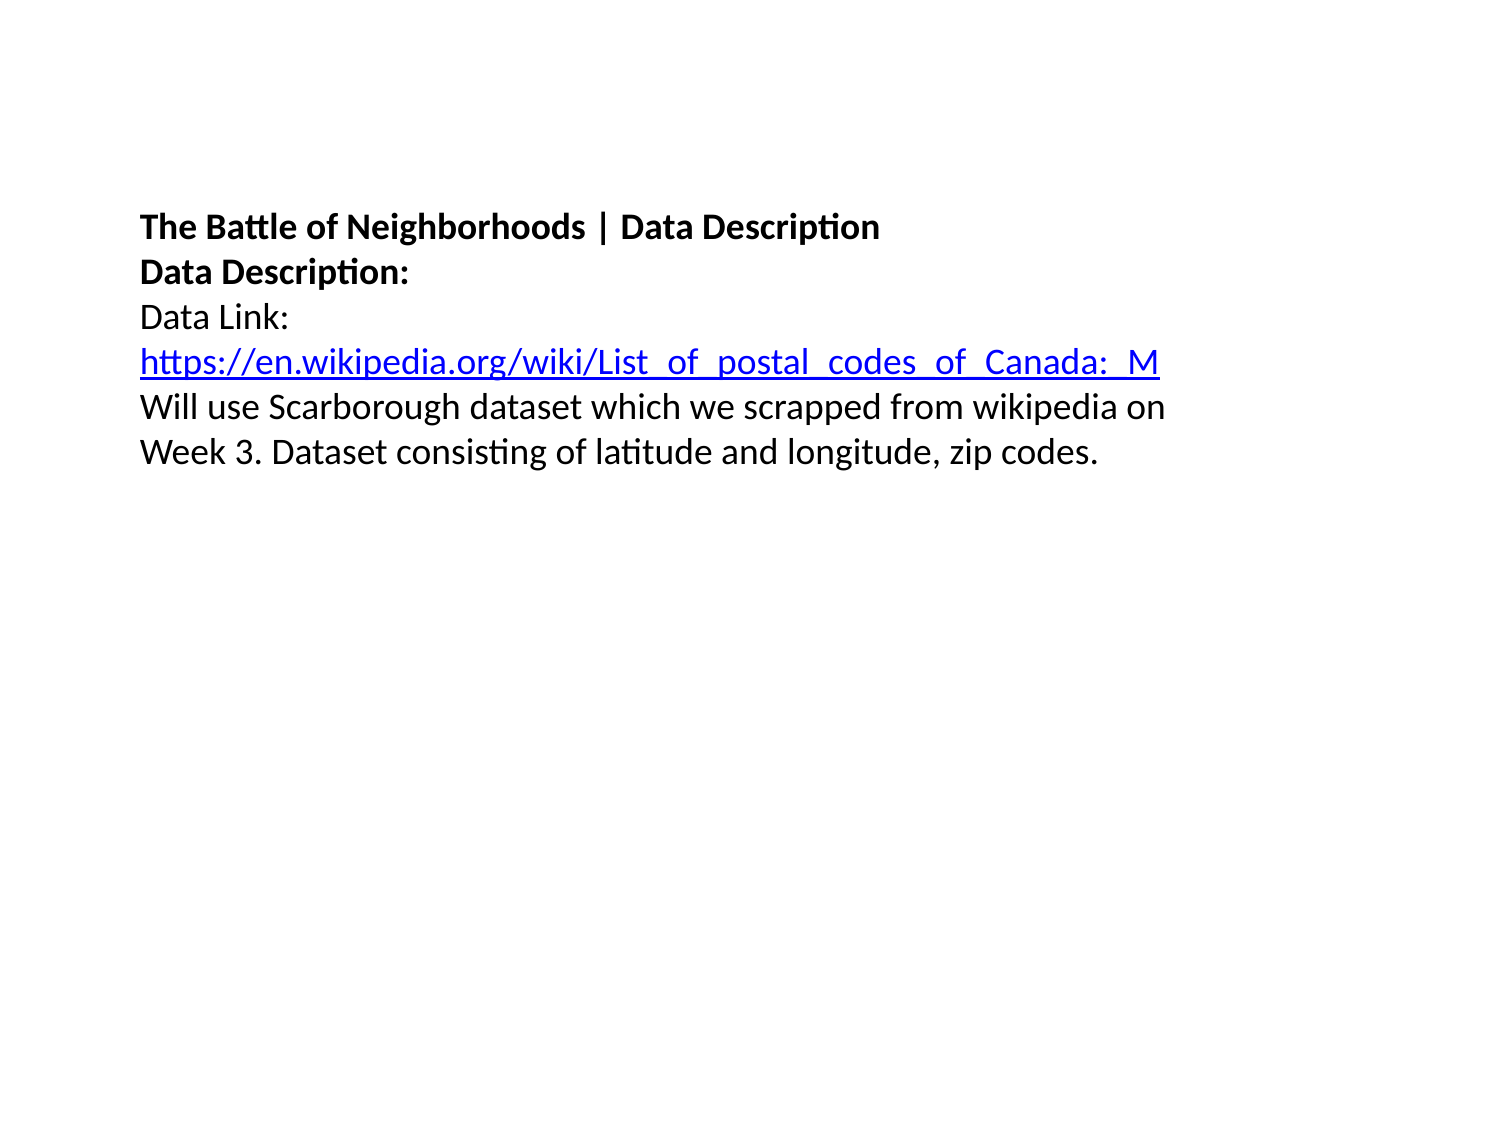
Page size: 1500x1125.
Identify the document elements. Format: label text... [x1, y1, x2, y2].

text_box The Battle of Neighborhoods | Data Description Data Description: Data Link: https://en.wikipedia.org/wiki/List_of_postal_codes_of_Canada:_M Will use Scarborough dataset which we scrapped from wikipedia on Week 3. Dataset consisting of latitude and longitude, zip codes. [125, 149, 1200, 480]
